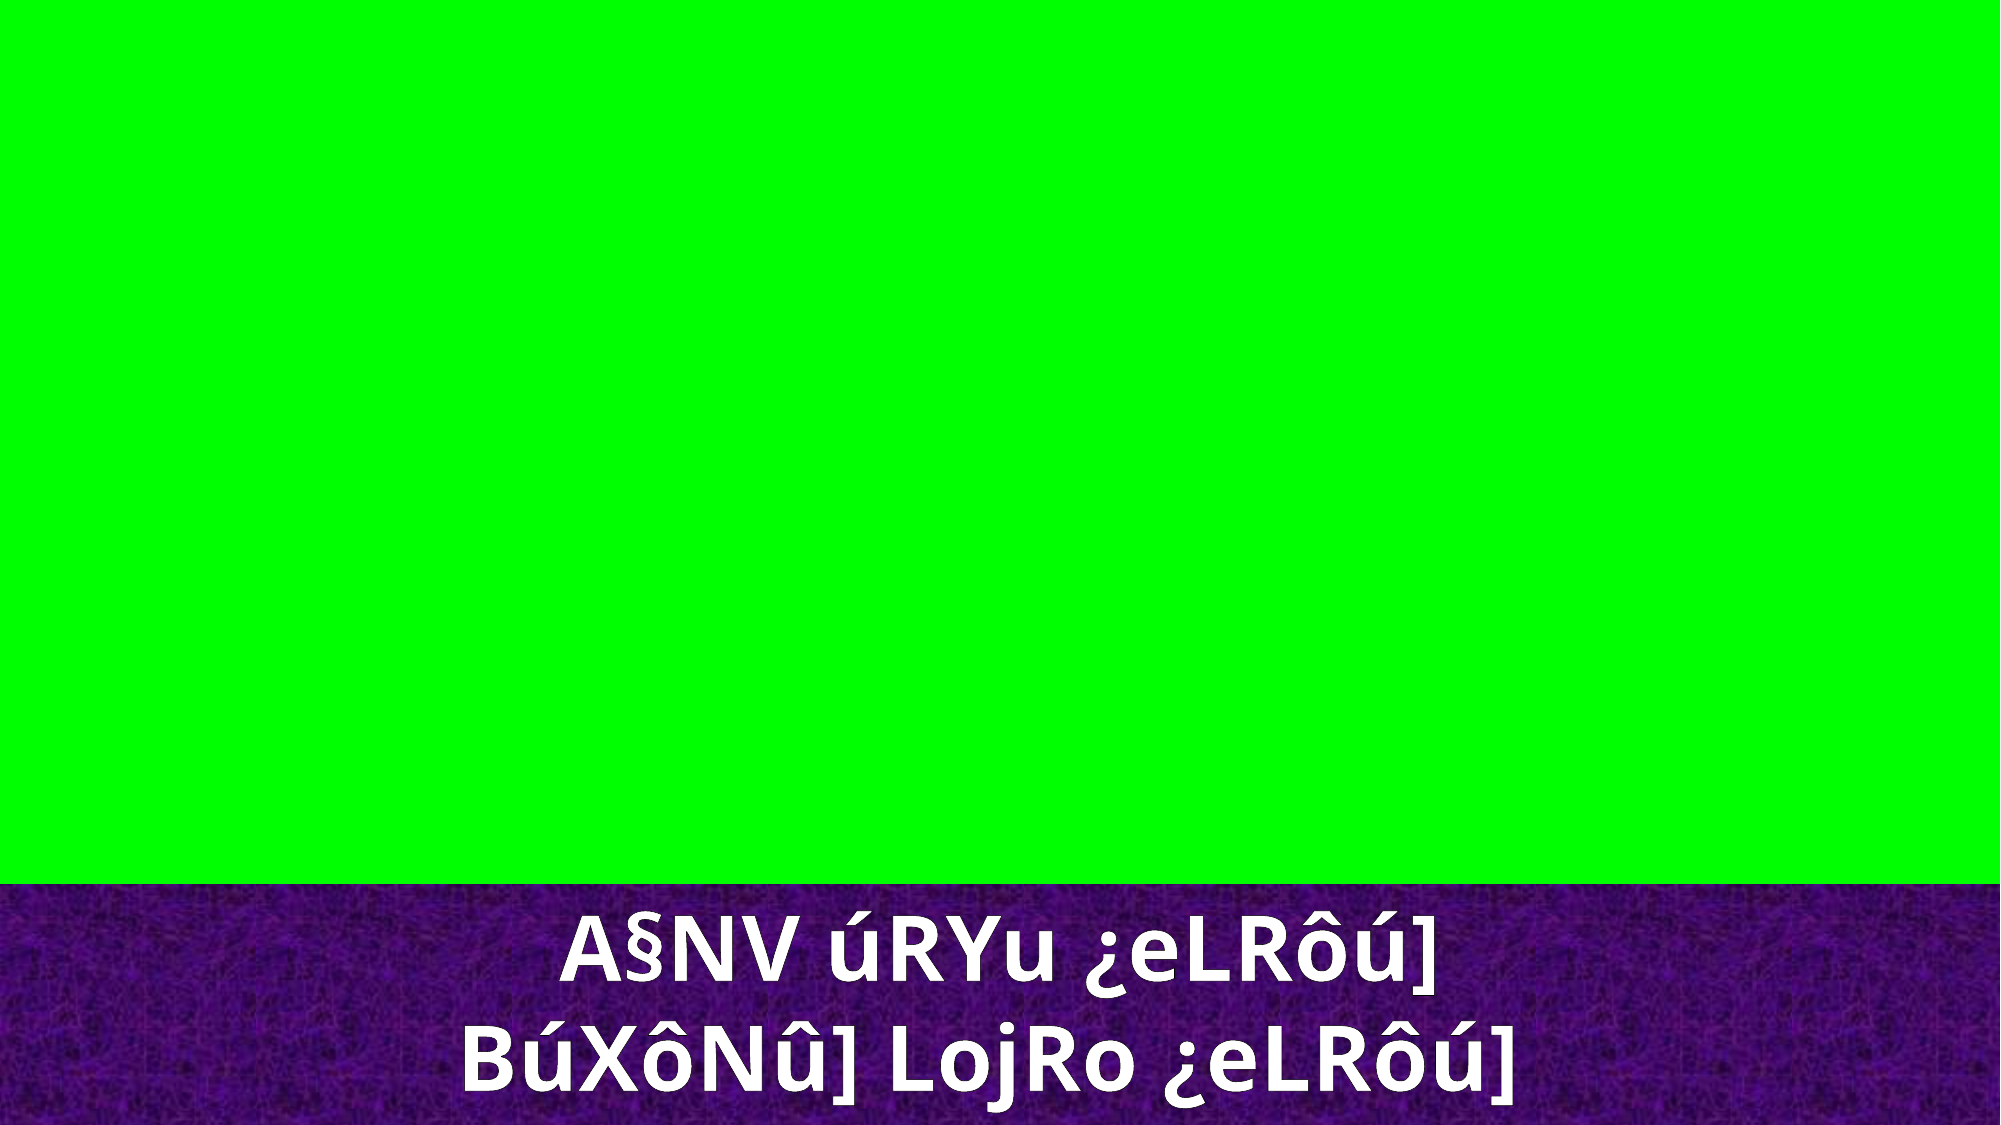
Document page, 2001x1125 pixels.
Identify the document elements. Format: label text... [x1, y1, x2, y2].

text_box [0, 884, 2000, 1125]
text_box A§NV úRYu ¿eLRôú] BúXôNû] LojRo ¿eLRôú] [336, 882, 1664, 1117]
